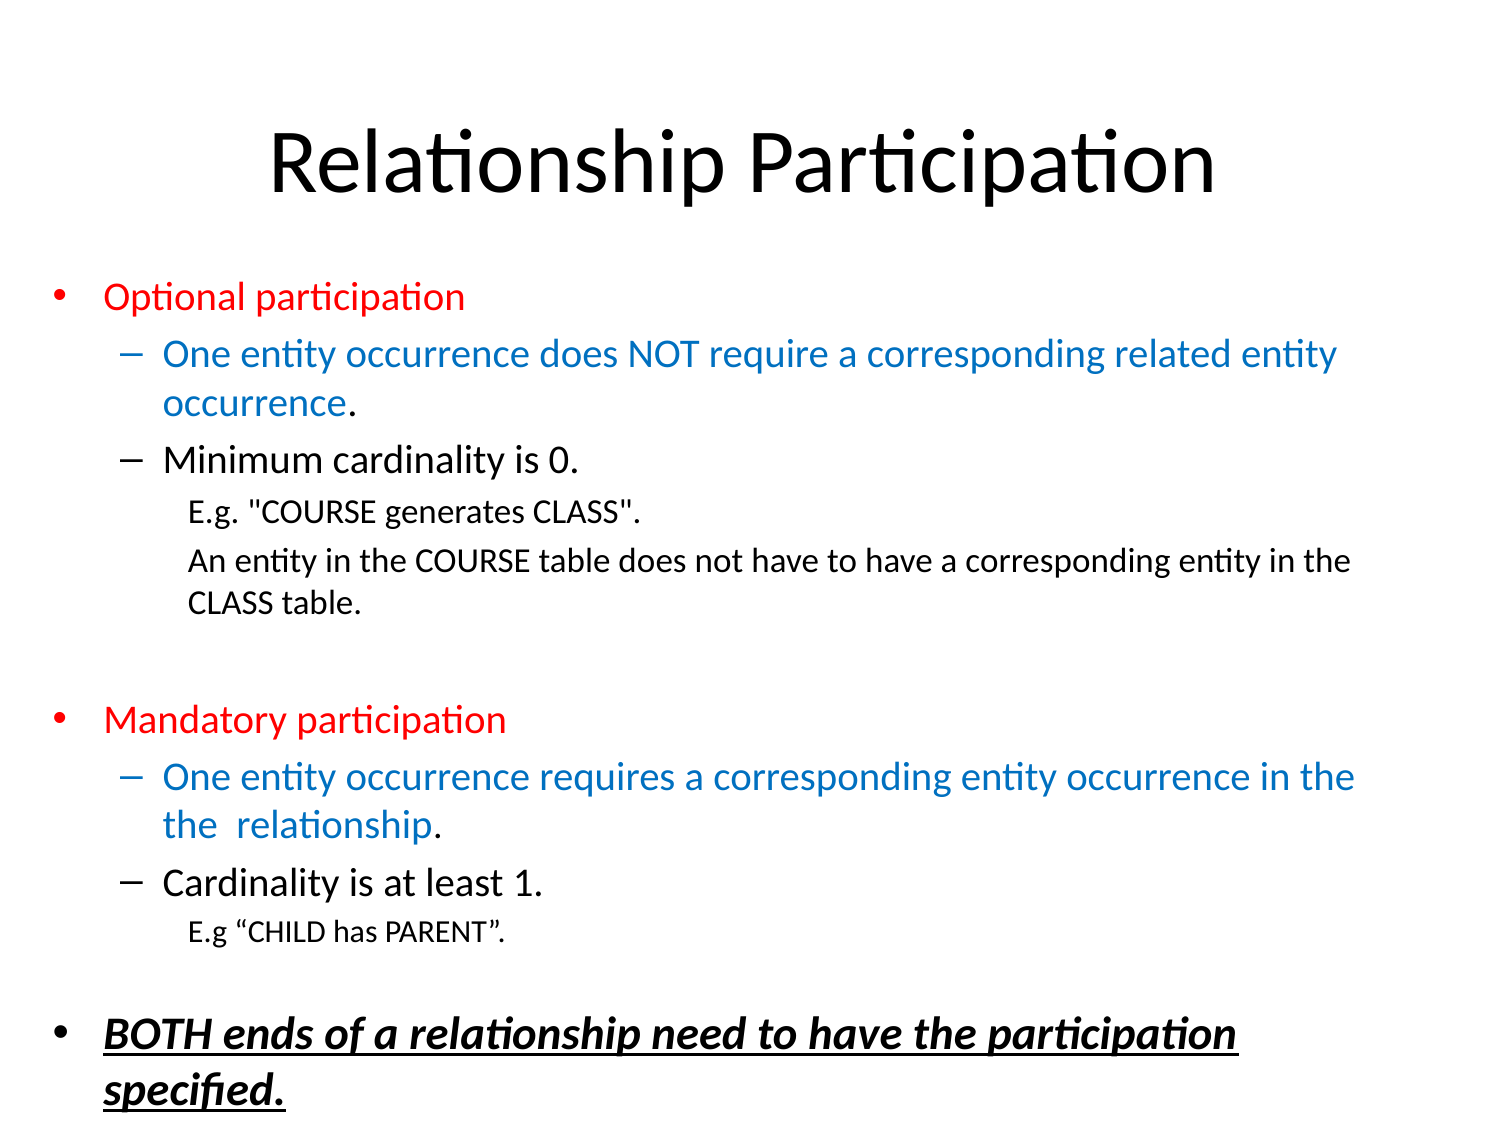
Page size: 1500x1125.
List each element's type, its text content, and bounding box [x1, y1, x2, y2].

list Optional participation One entity occurrence does NOT require a corresponding related entity occurrence. Minimum cardinality is 0. E.g. "COURSE generates CLASS". An entity in the COURSE table does not have to have a corresponding entity in the CLASS table. Mandatory participation One entity occurrence requires a corresponding entity occurrence in the the relationship. Cardinality is at least 1. E.g “CHILD has PARENT”. BOTH ends of a relationship need to have the participation specified. [37, 262, 1388, 1125]
title Relationship Participation [37, 62, 1450, 250]
